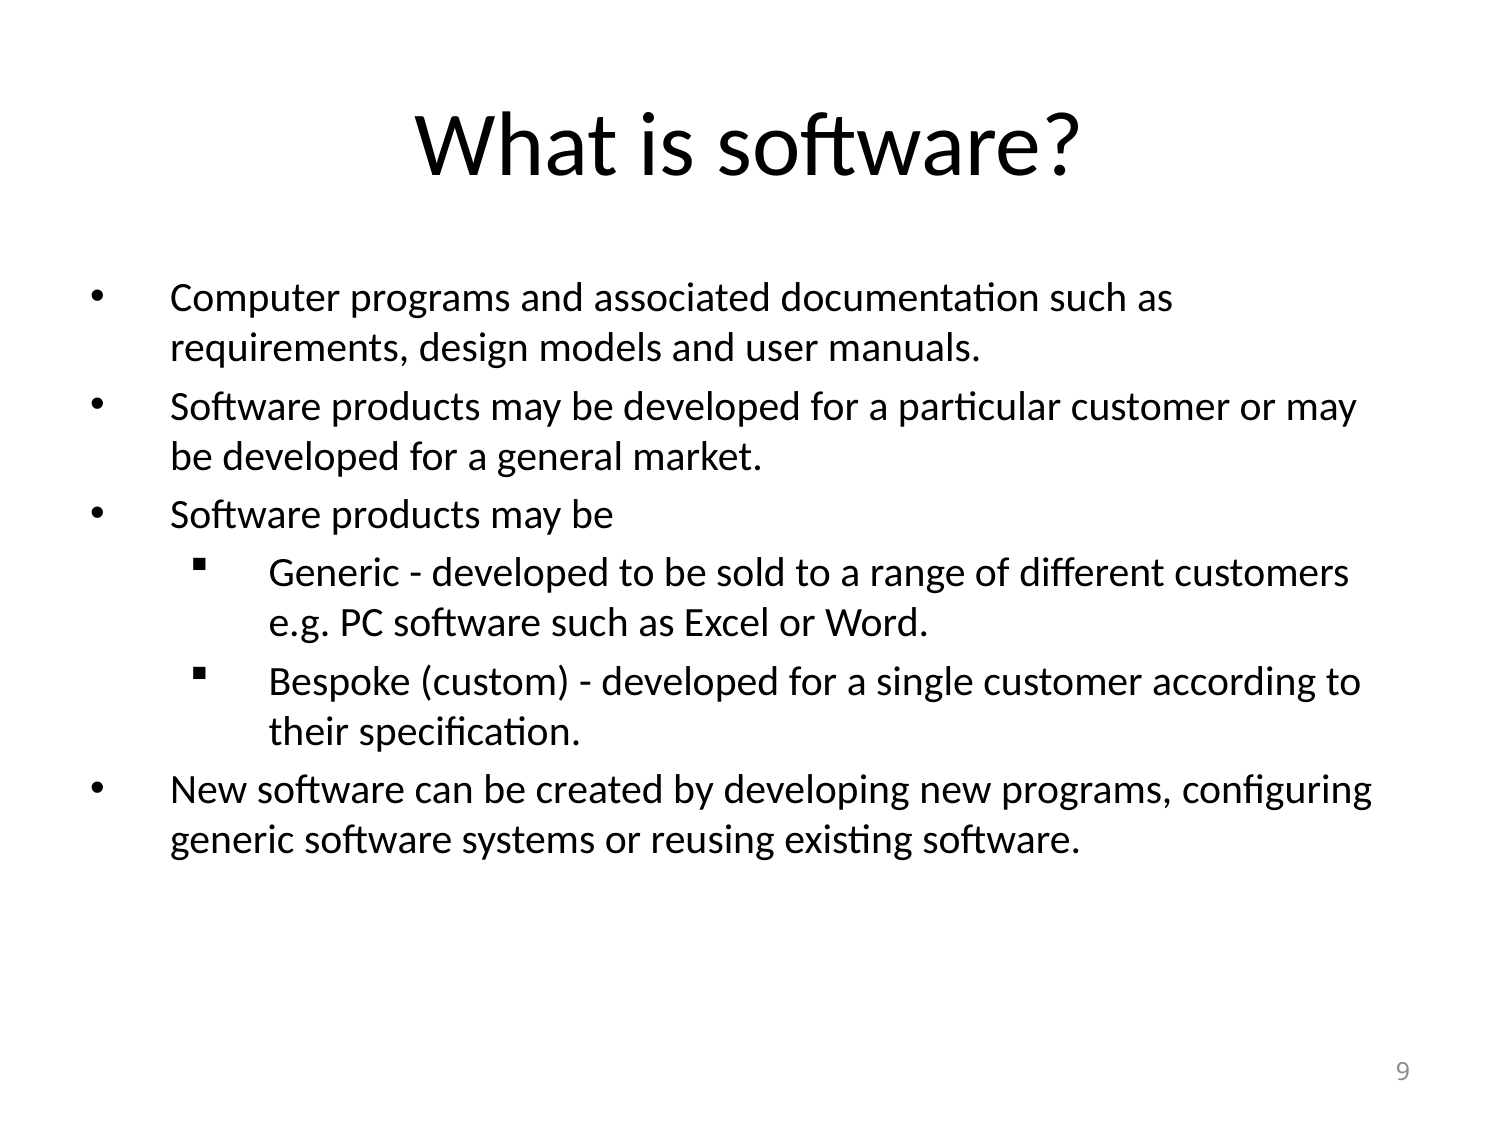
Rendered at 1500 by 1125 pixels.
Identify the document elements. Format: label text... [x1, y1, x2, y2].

list Computer programs and associated documentation such as requirements, design models and user manuals. Software products may be developed for a particular customer or may be developed for a general market. Software products may be Generic - developed to be sold to a range of different customers e.g. PC software such as Excel or Word. Bespoke (custom) - developed for a single customer according to their specification. New software can be created by developing new programs, configuring generic software systems or reusing existing software. [75, 262, 1425, 1005]
slide_number 9 [1074, 1042, 1425, 1103]
title What is software? [75, 45, 1425, 233]
